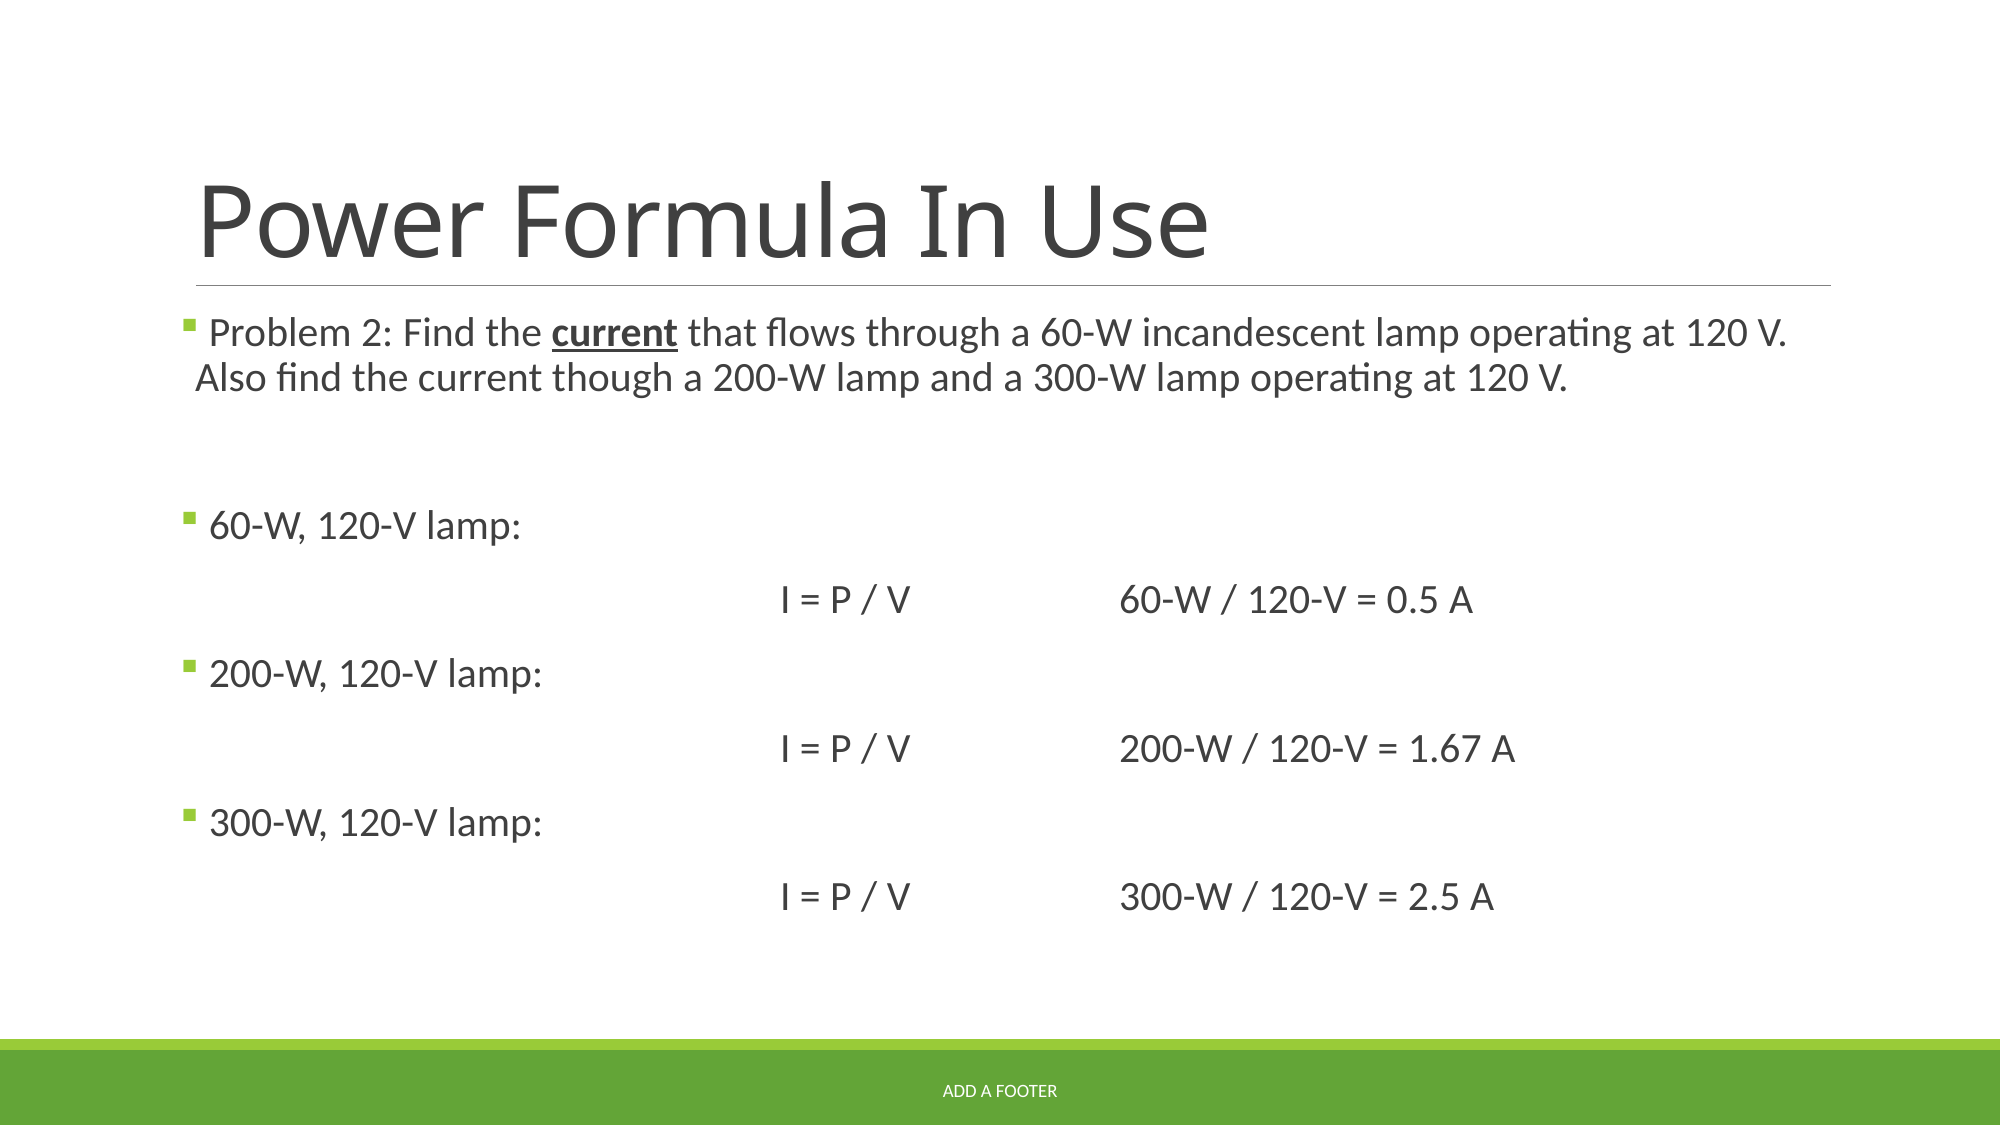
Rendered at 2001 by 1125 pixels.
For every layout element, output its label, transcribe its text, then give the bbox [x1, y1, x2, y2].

title Power Formula In Use [180, 47, 1830, 285]
footer Add a footer [604, 1059, 1396, 1120]
list Problem 2: Find the current that flows through a 60-W incandescent lamp operating at 120 V. Also find the current though a 200-W lamp and a 300-W lamp operating at 120 V. 60-W, 120-V lamp: I = P / V 60-W / 120-V = 0.5 A 200-W, 120-V lamp: I = P / V 200-W / 120-V = 1.67 A 300-W, 120-V lamp: I = P / V 300-W / 120-V = 2.5 A [180, 302, 1830, 963]
